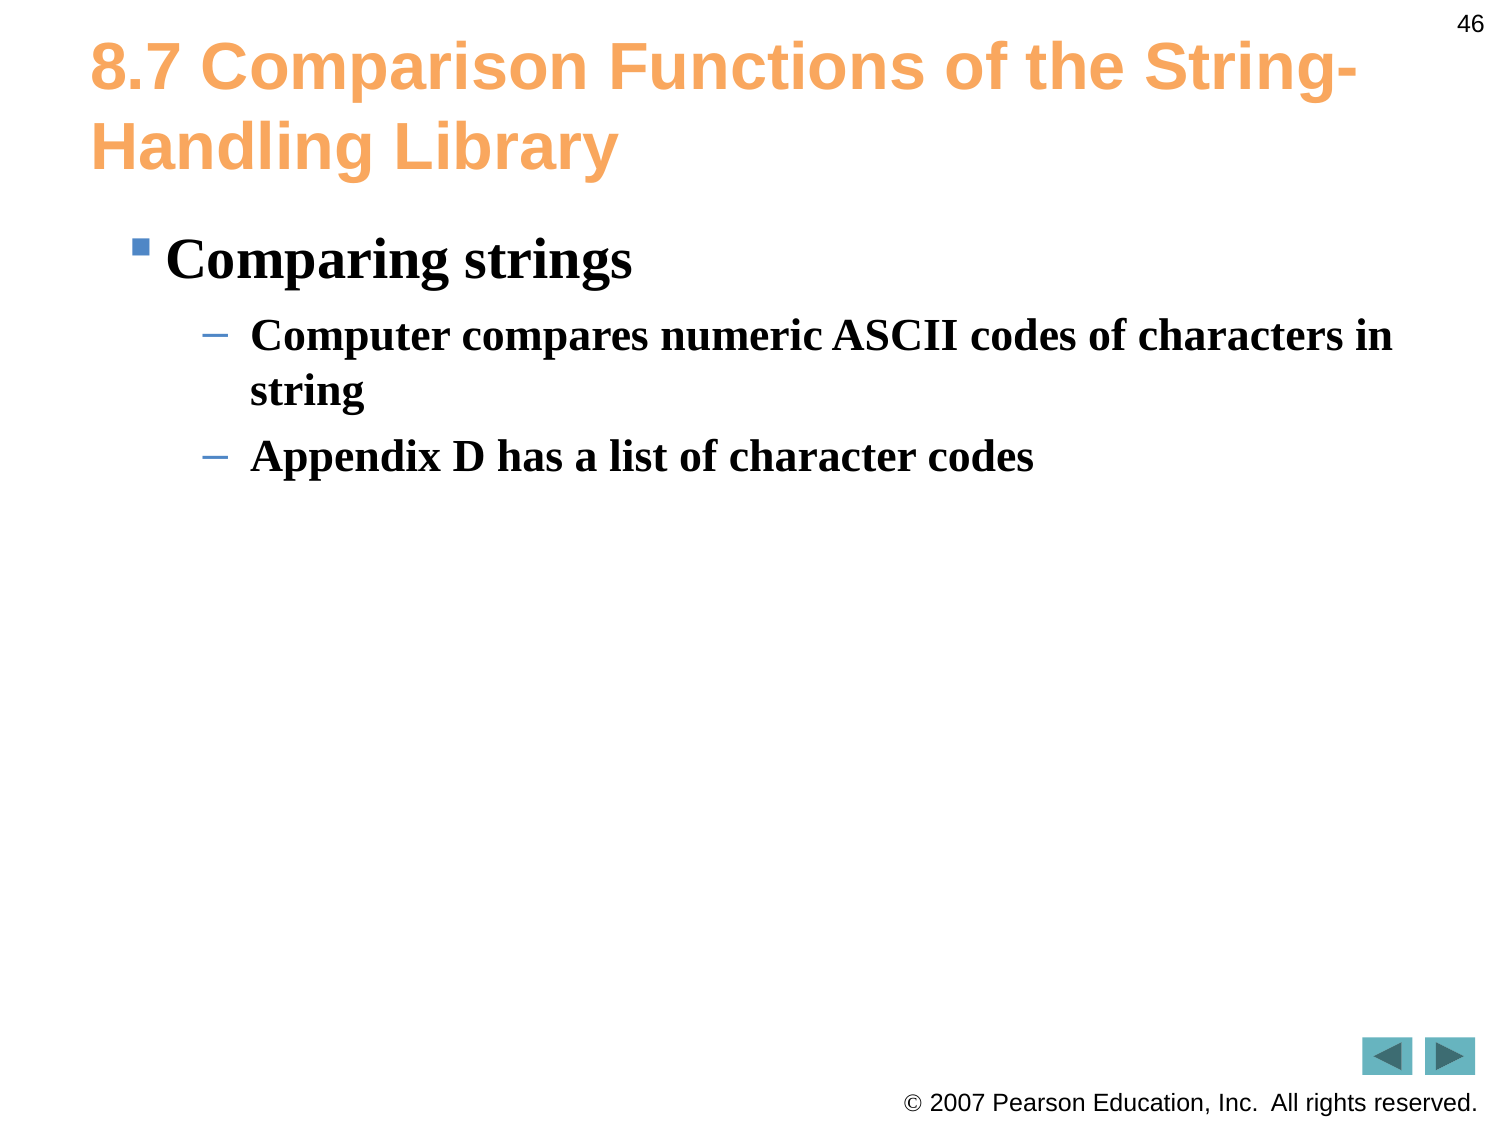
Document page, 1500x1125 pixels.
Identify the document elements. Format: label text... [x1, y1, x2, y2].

slide_number 46 [1149, 0, 1500, 79]
title 8.7 Comparison Functions of the String-Handling Library [75, 12, 1425, 200]
list Comparing strings Computer compares numeric ASCII codes of characters in string Appendix D has a list of character codes [112, 212, 1425, 955]
